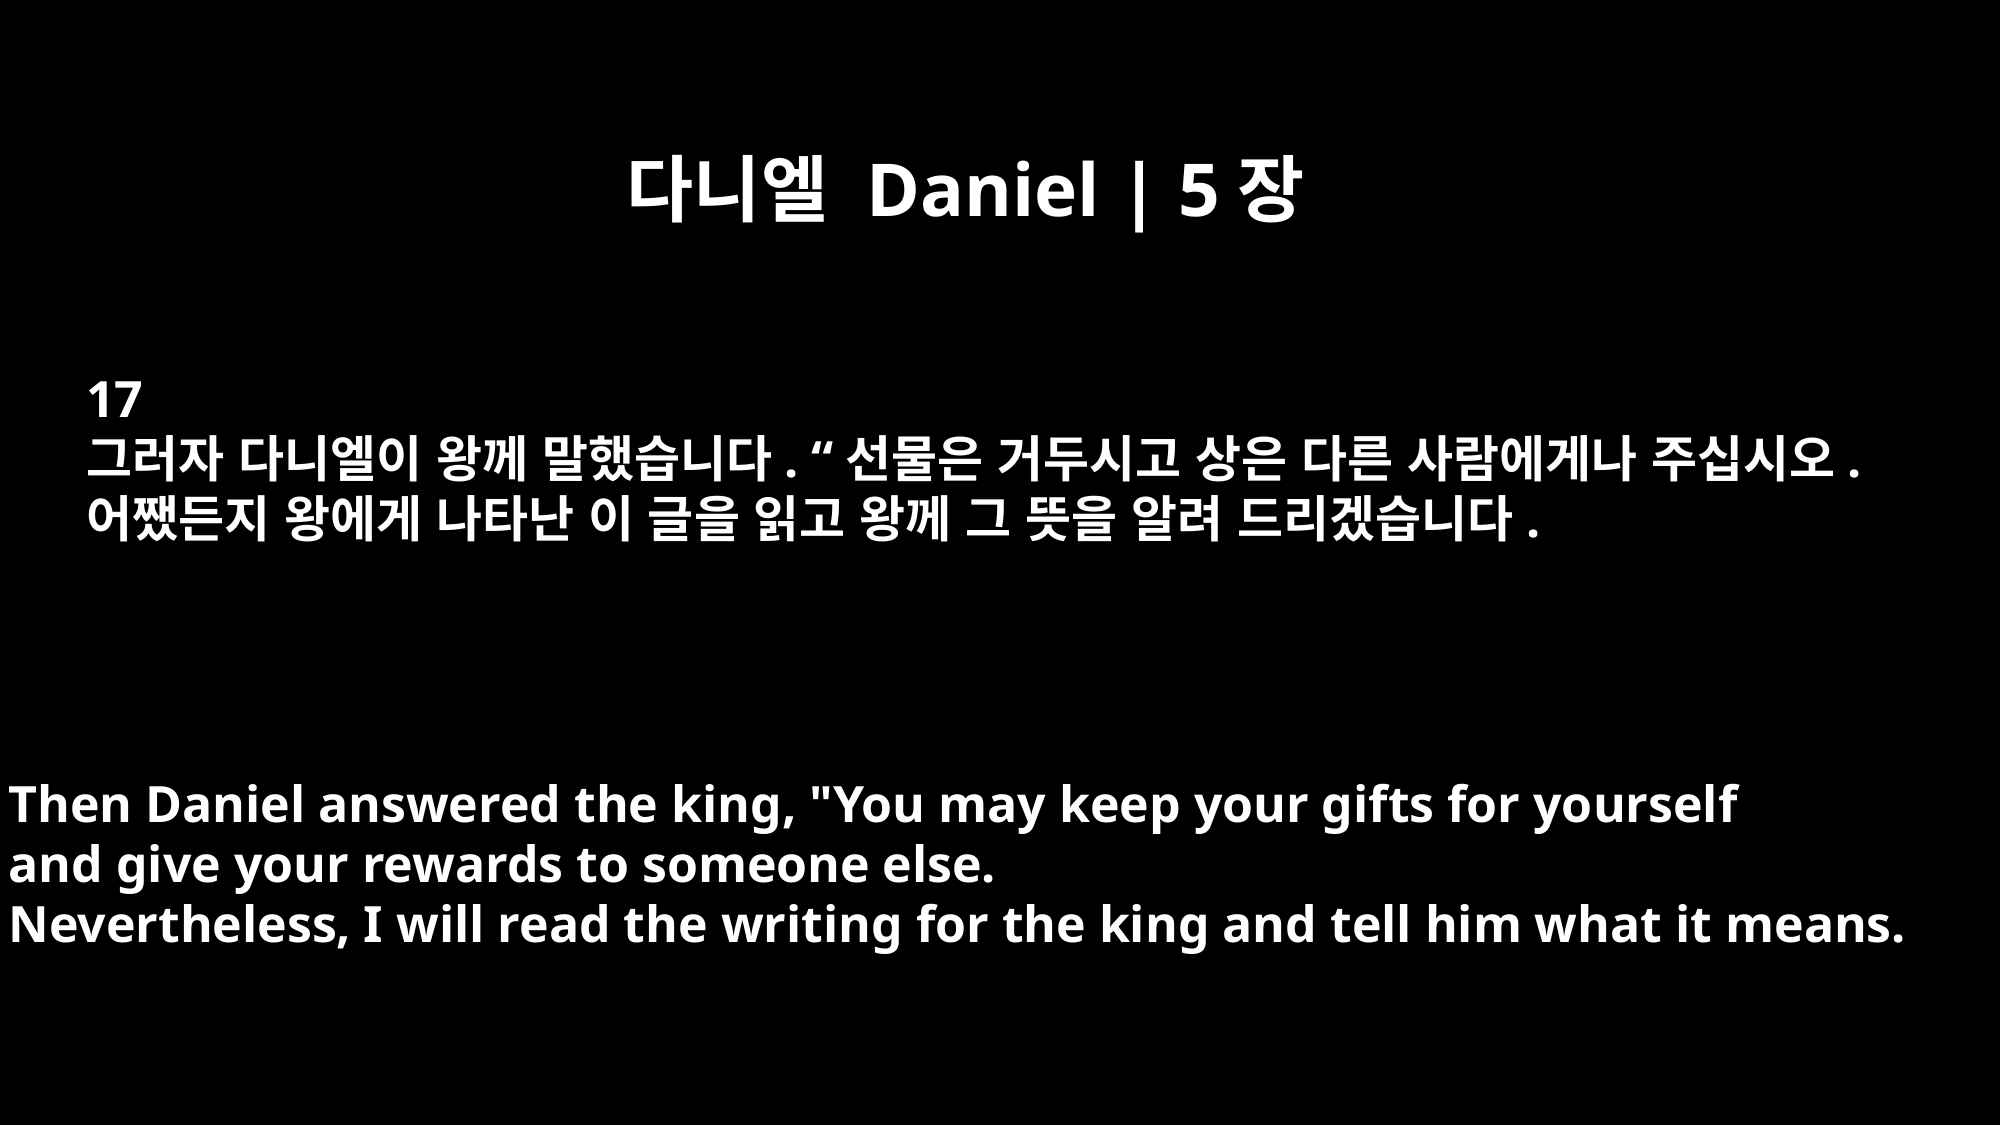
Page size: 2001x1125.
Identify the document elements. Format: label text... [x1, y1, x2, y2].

text_box 17 그러자 다니엘이 왕께 말했습니다. “선물은 거두시고 상은 다른 사람에게나 주십시오. 어쨌든지 왕에게 나타난 이 글을 읽고 왕께 그 뜻을 알려 드리겠습니다. [71, 359, 1890, 555]
text_box 다니엘 Daniel | 5장 [611, 136, 1320, 239]
text_box Then Daniel answered the king, "You may keep your gifts for yourself and give your rewards to someone else. Nevertheless, I will read the writing for the king and tell him what it means. [0, 764, 1922, 960]
